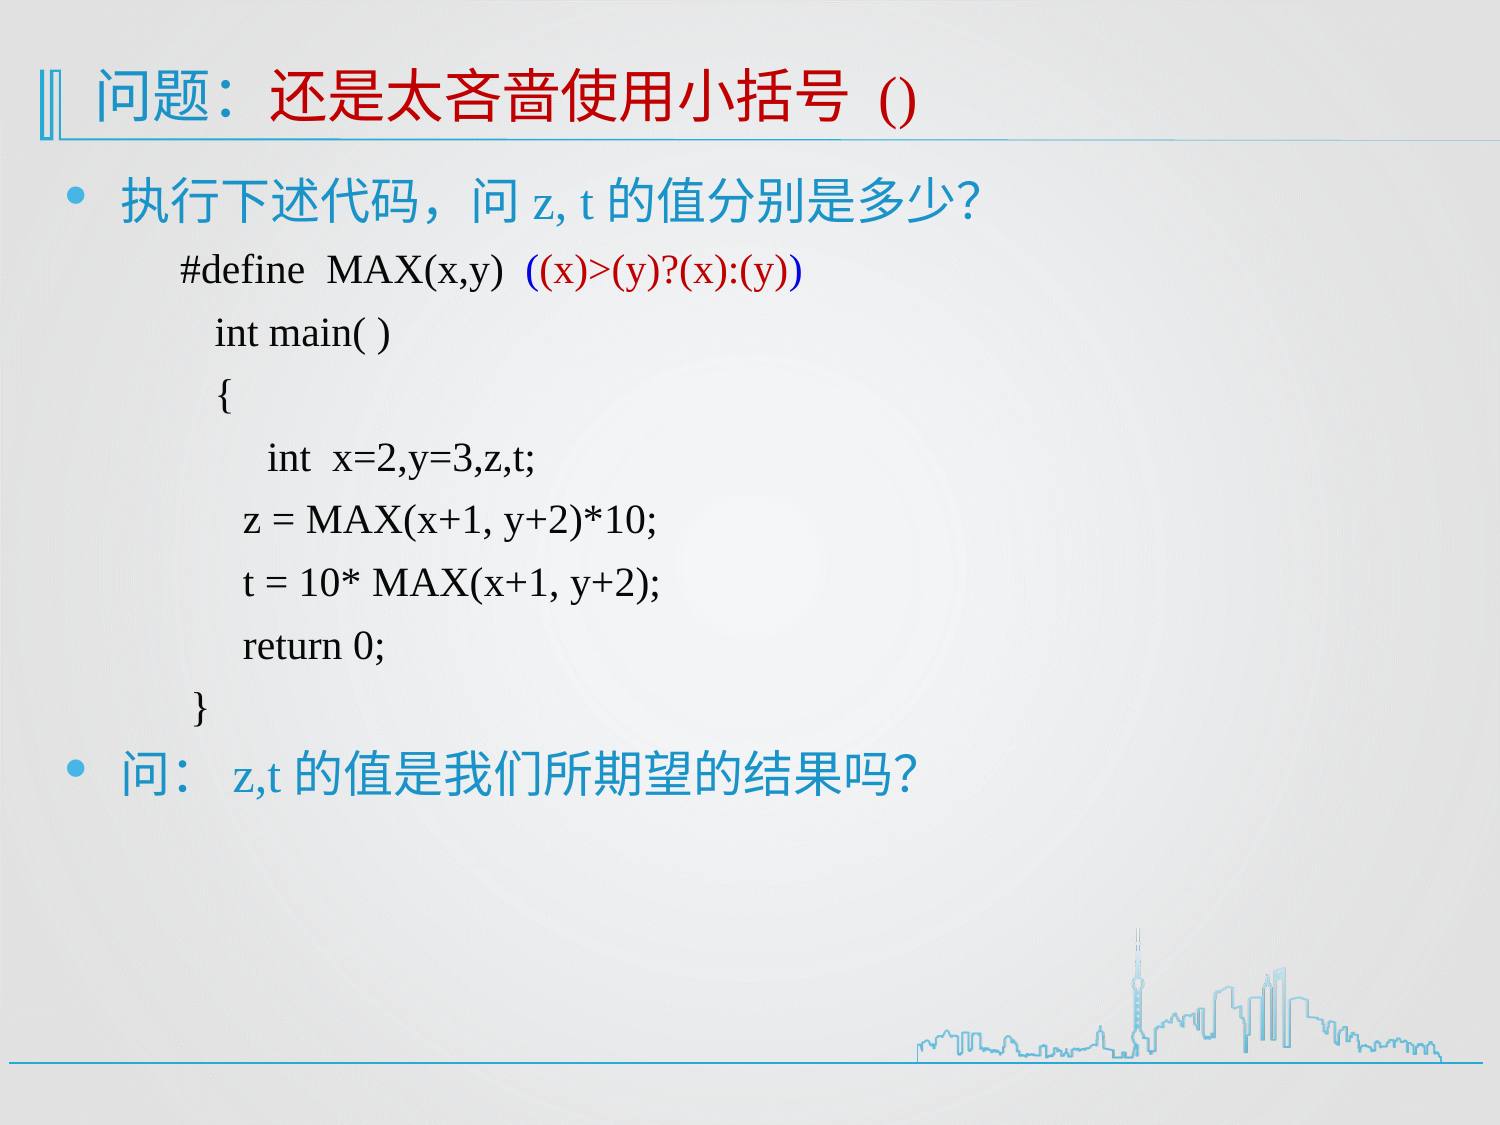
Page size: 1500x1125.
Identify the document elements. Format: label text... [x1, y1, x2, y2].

list 执行下述代码，问z, t的值分别是多少？ #define MAX(x,y) ((x)>(y)?(x):(y)) int main( ) { int x=2,y=3,z,t; z = MAX(x+1, y+2)*10; t = 10* MAX(x+1, y+2); return 0; } 问：z,t的值是我们所期望的结果吗？ [49, 162, 1381, 1001]
title 问题：还是太吝啬使用小括号 () [79, 41, 1407, 138]
picture [0, 0, 1500, 1125]
